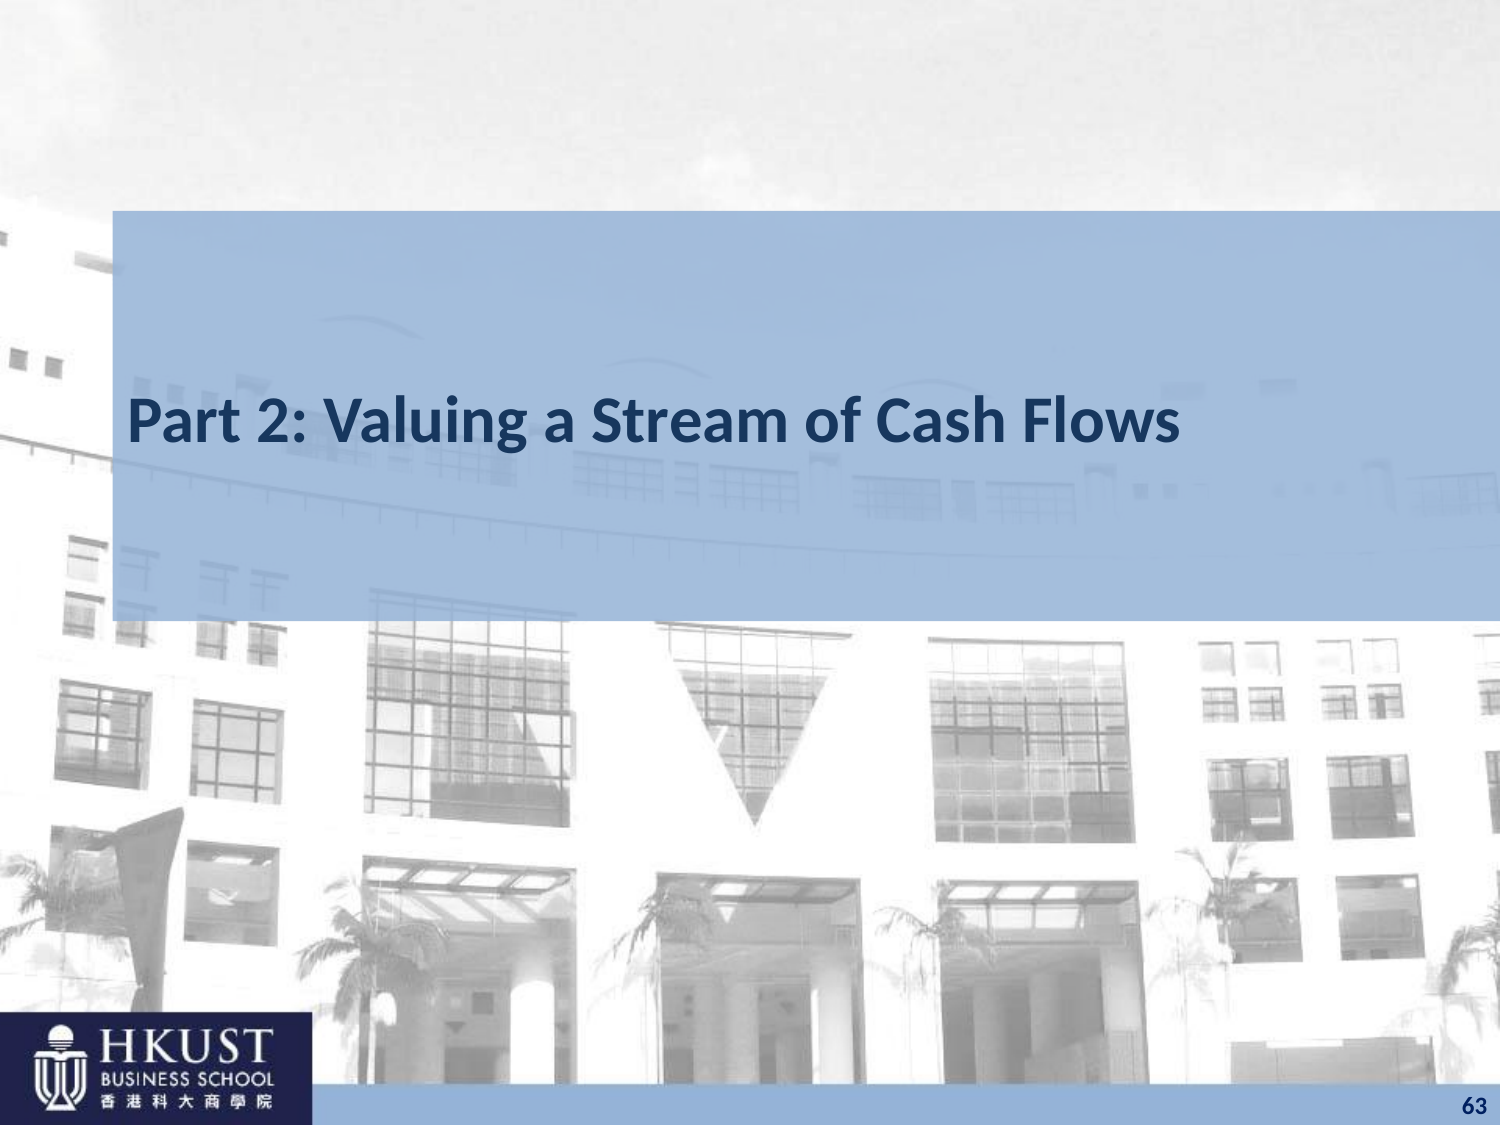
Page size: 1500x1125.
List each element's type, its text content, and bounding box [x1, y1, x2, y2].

picture [0, 0, 1500, 1125]
title Part 2: Valuing a Stream of Cash Flows [112, 210, 1500, 622]
slide_number 63 [1351, 1080, 1500, 1125]
